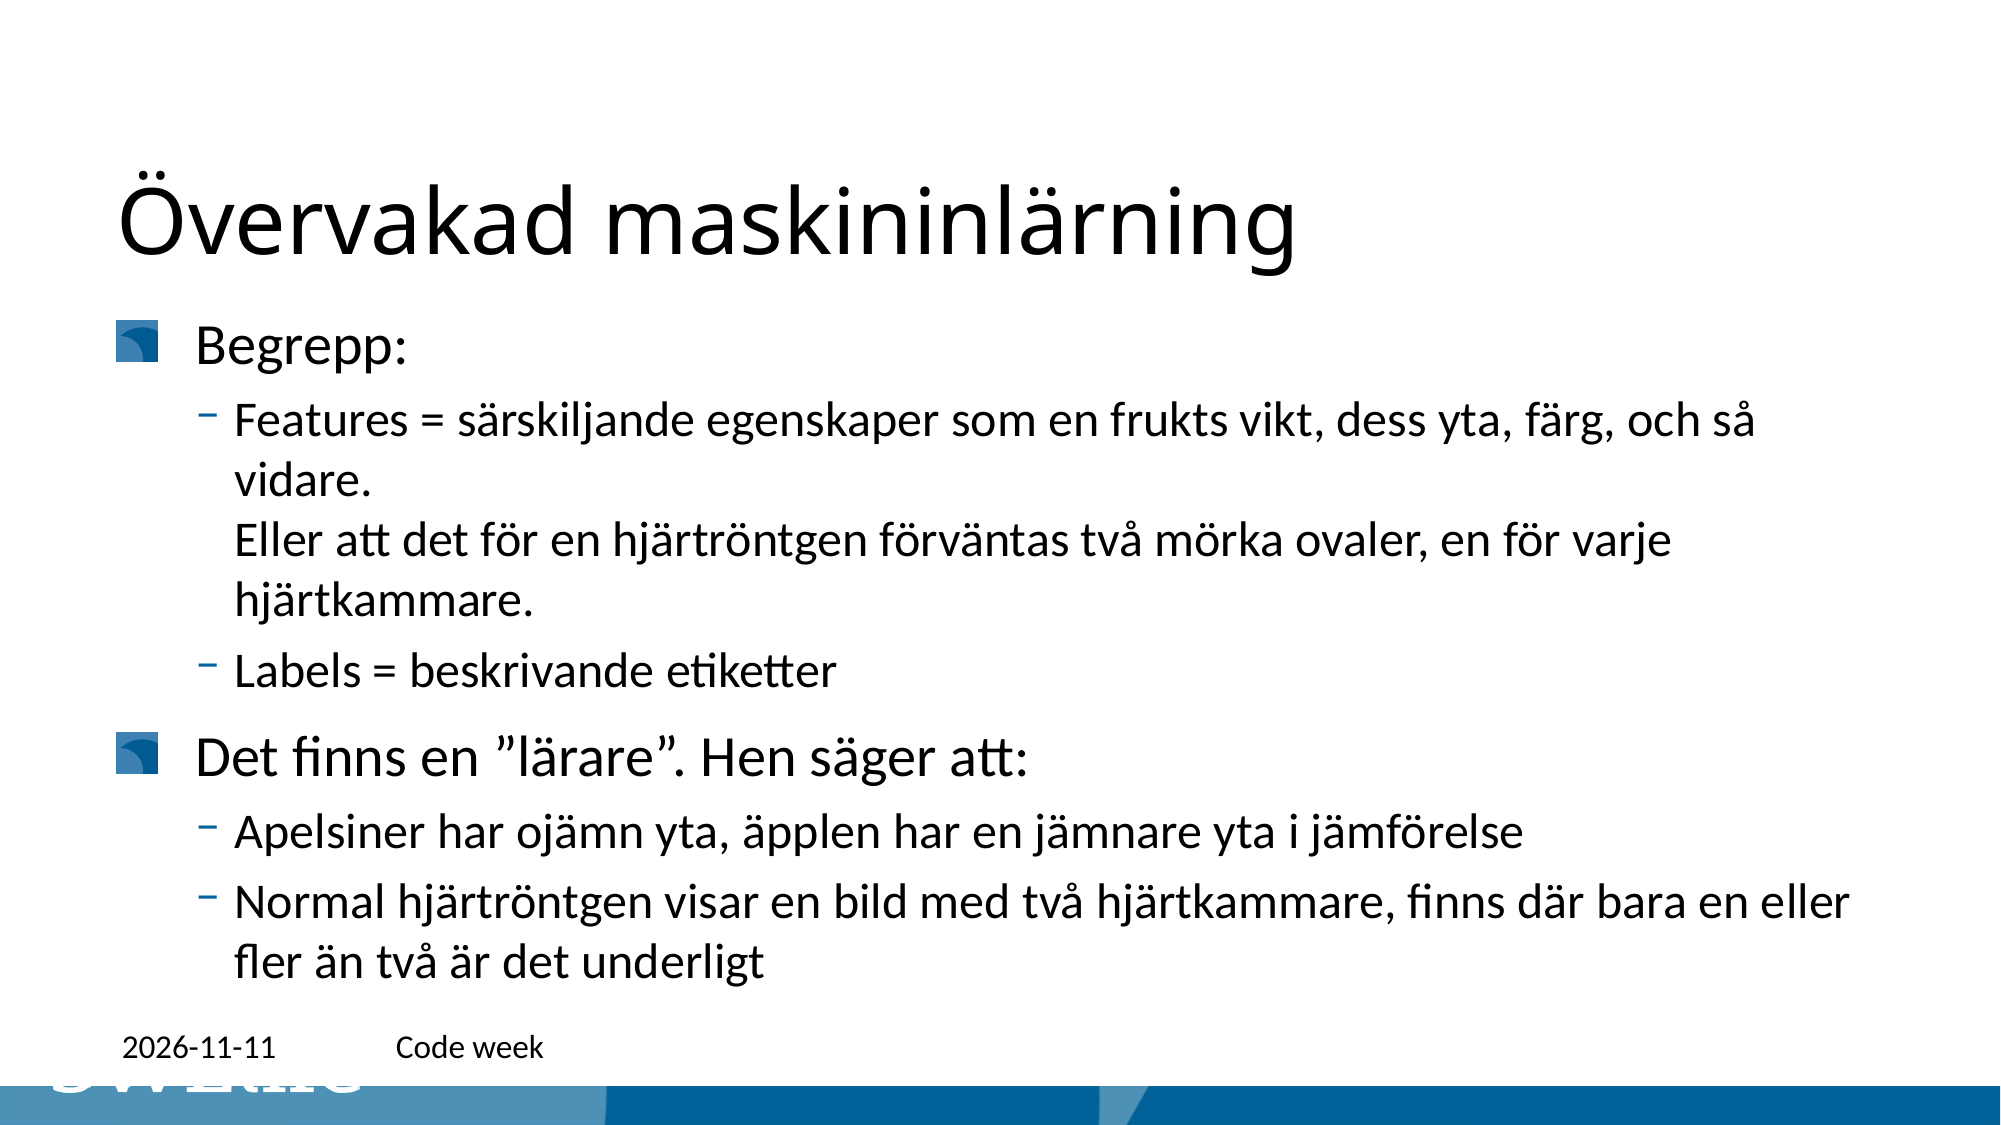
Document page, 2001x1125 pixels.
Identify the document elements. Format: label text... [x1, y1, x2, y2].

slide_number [106, 1015, 374, 1076]
picture [0, 998, 2001, 1125]
title Övervakad maskininlärning [116, 157, 1884, 293]
footer Code week [380, 1015, 1358, 1076]
picture [116, 320, 158, 362]
picture [116, 732, 158, 774]
list Begrepp: Features = särskiljande egenskaper som en frukts vikt, dess yta, färg, och så vidare. Eller att det för en hjärtröntgen förväntas två mörka ovaler, en för varje hjärtkammare. Labels = beskrivande etiketter Det finns en ”lärare”. Hen säger att: Apelsiner har ojämn yta, äpplen har en jämnare yta i jämförelse Normal hjärtröntgen visar en bild med två hjärtkammare, finns där bara en eller fler än två är det underligt [116, 306, 1884, 897]
